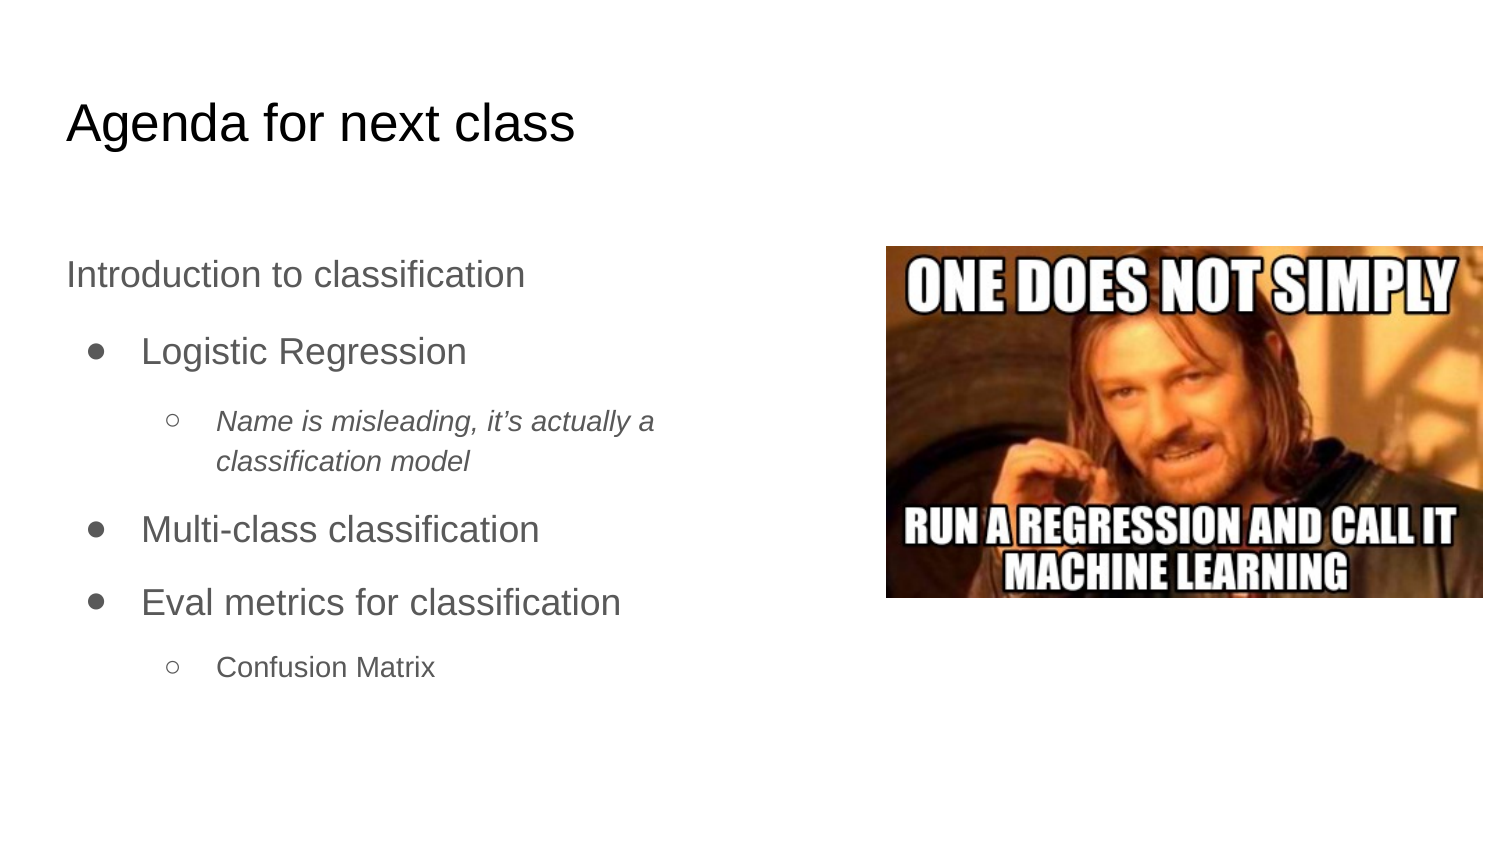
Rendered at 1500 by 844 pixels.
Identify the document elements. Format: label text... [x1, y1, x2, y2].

title Agenda for next class [51, 72, 1449, 167]
picture [886, 246, 1483, 598]
list Introduction to classification Logistic Regression Name is misleading, it’s actually a classification model Multi-class classification Eval metrics for classification Confusion Matrix [51, 228, 829, 750]
